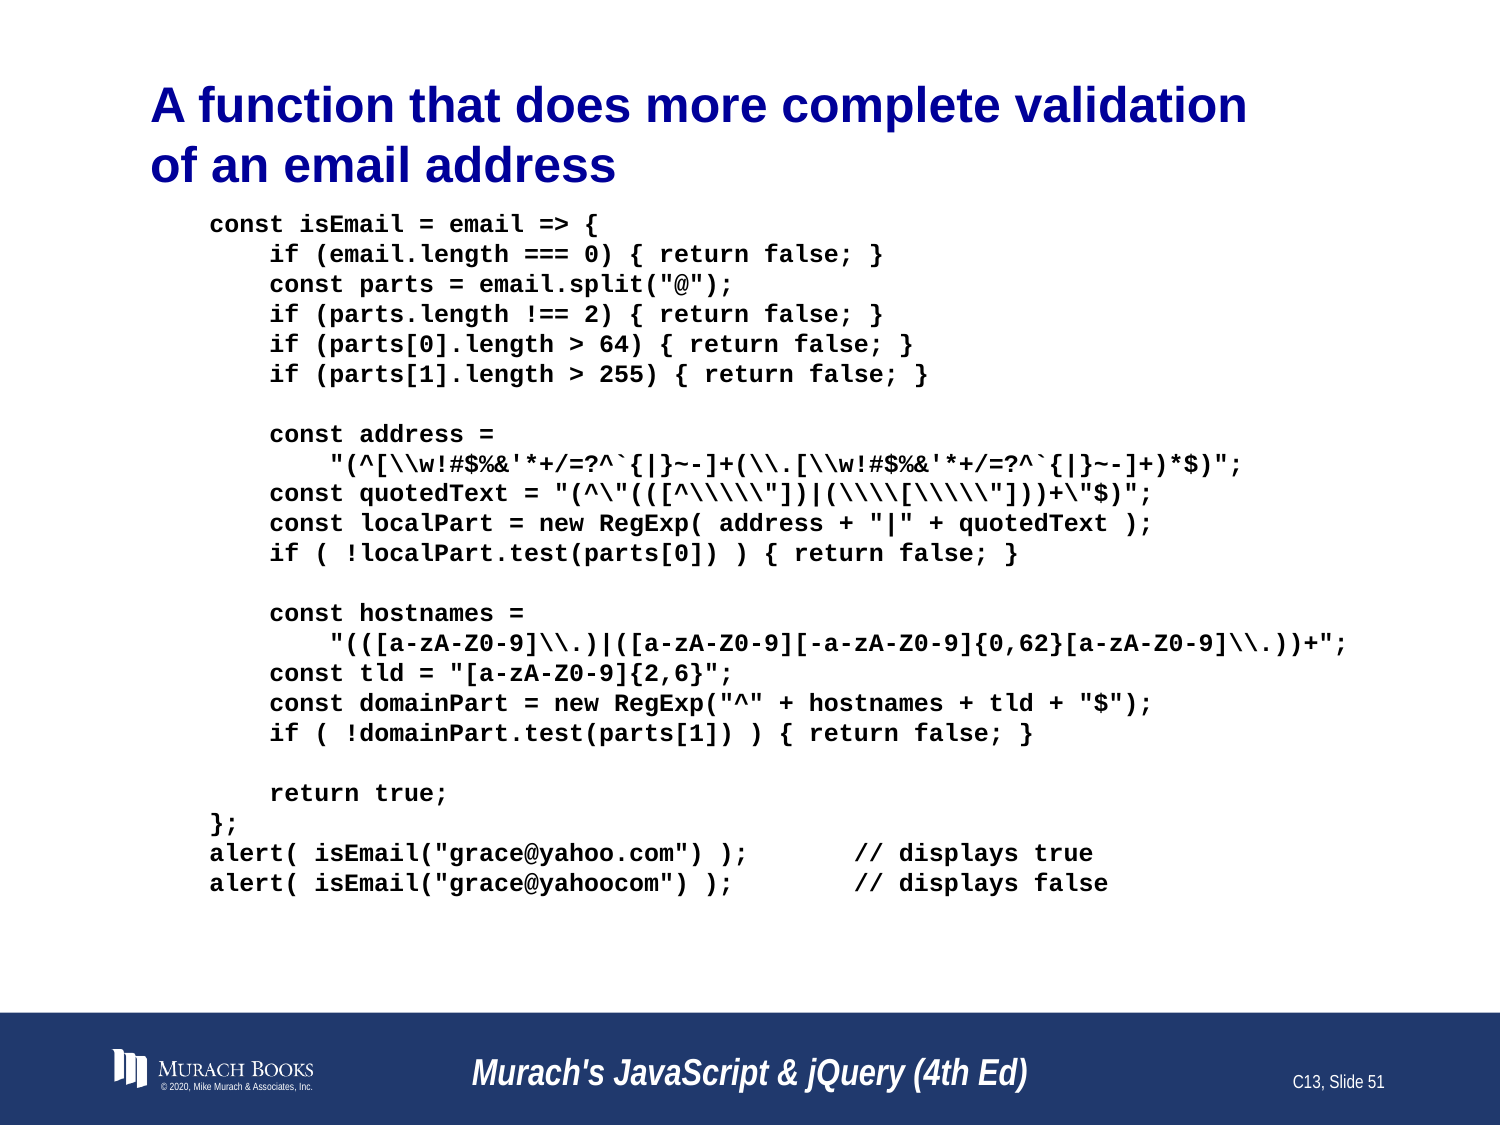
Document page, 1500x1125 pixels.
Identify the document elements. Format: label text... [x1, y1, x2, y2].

footer © 2020, Mike Murach & Associates, Inc. [12, 1025, 463, 1100]
list const isEmail = email => { if (email.length === 0) { return false; } const parts = email.split("@"); if (parts.length !== 2) { return false; } if (parts[0].length > 64) { return false; } if (parts[1].length > 255) { return false; } const address = "(^[\\w!#$%&'*+/=?^`{|}~-]+(\\.[\\w!#$%&'*+/=?^`{|}~-]+)*$)"; const quotedText = "(^\"(([^\\\\\"])|(\\\\[\\\\\"]))+\"$)"; const localPart = new RegExp( address + "|" + quotedText ); if ( !localPart.test(parts[0]) ) { return false; } const hostnames = "(([a-zA-Z0-9]\\.)|([a-zA-Z0-9][-a-zA-Z0-9]{0,62}[a-zA-Z0-9]\\.))+"; const tld = "[a-zA-Z0-9]{2,6}"; const domainPart = new RegExp("^" + hostnames + tld + "$"); if ( !domainPart.test(parts[1]) ) { return false; } return true; }; alert( isEmail("grace@yahoo.com") ); // displays true alert( isEmail("grace@yahoocom") ); // displays false [137, 200, 1375, 1000]
slide_number Murach's JavaScript & jQuery (4th Ed) [463, 1025, 1050, 1100]
slide_number C13, Slide 51 [1087, 1025, 1400, 1100]
title A function that does more complete validation of an email address [150, 72, 1350, 194]
